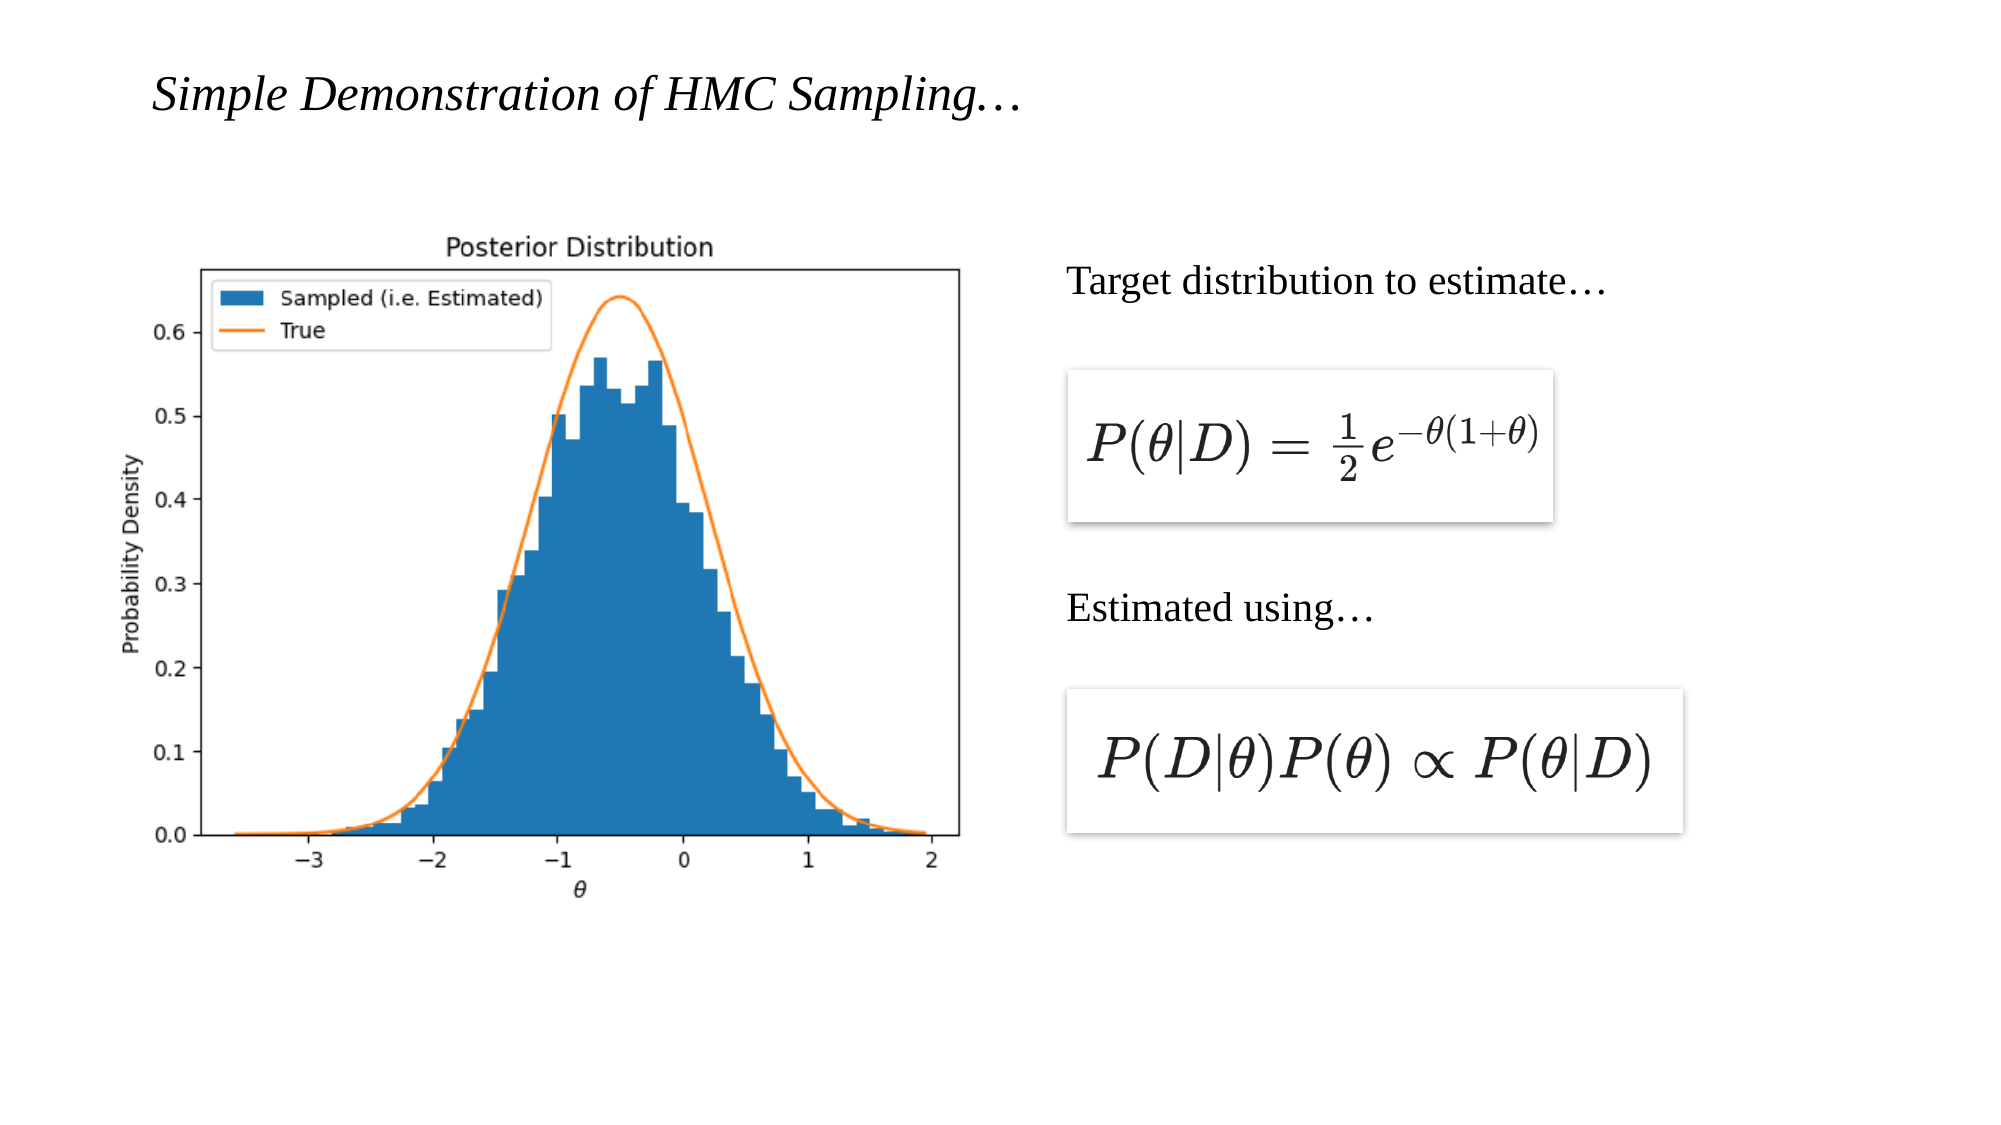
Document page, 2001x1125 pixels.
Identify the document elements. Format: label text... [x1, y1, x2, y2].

text_box Target distribution to estimate… [1051, 245, 1624, 311]
picture [1081, 703, 1669, 819]
picture [1082, 384, 1539, 507]
text_box Estimated using… [1051, 572, 1392, 638]
picture [103, 206, 1001, 918]
text_box Simple Demonstration of HMC Sampling… [137, 59, 1863, 278]
